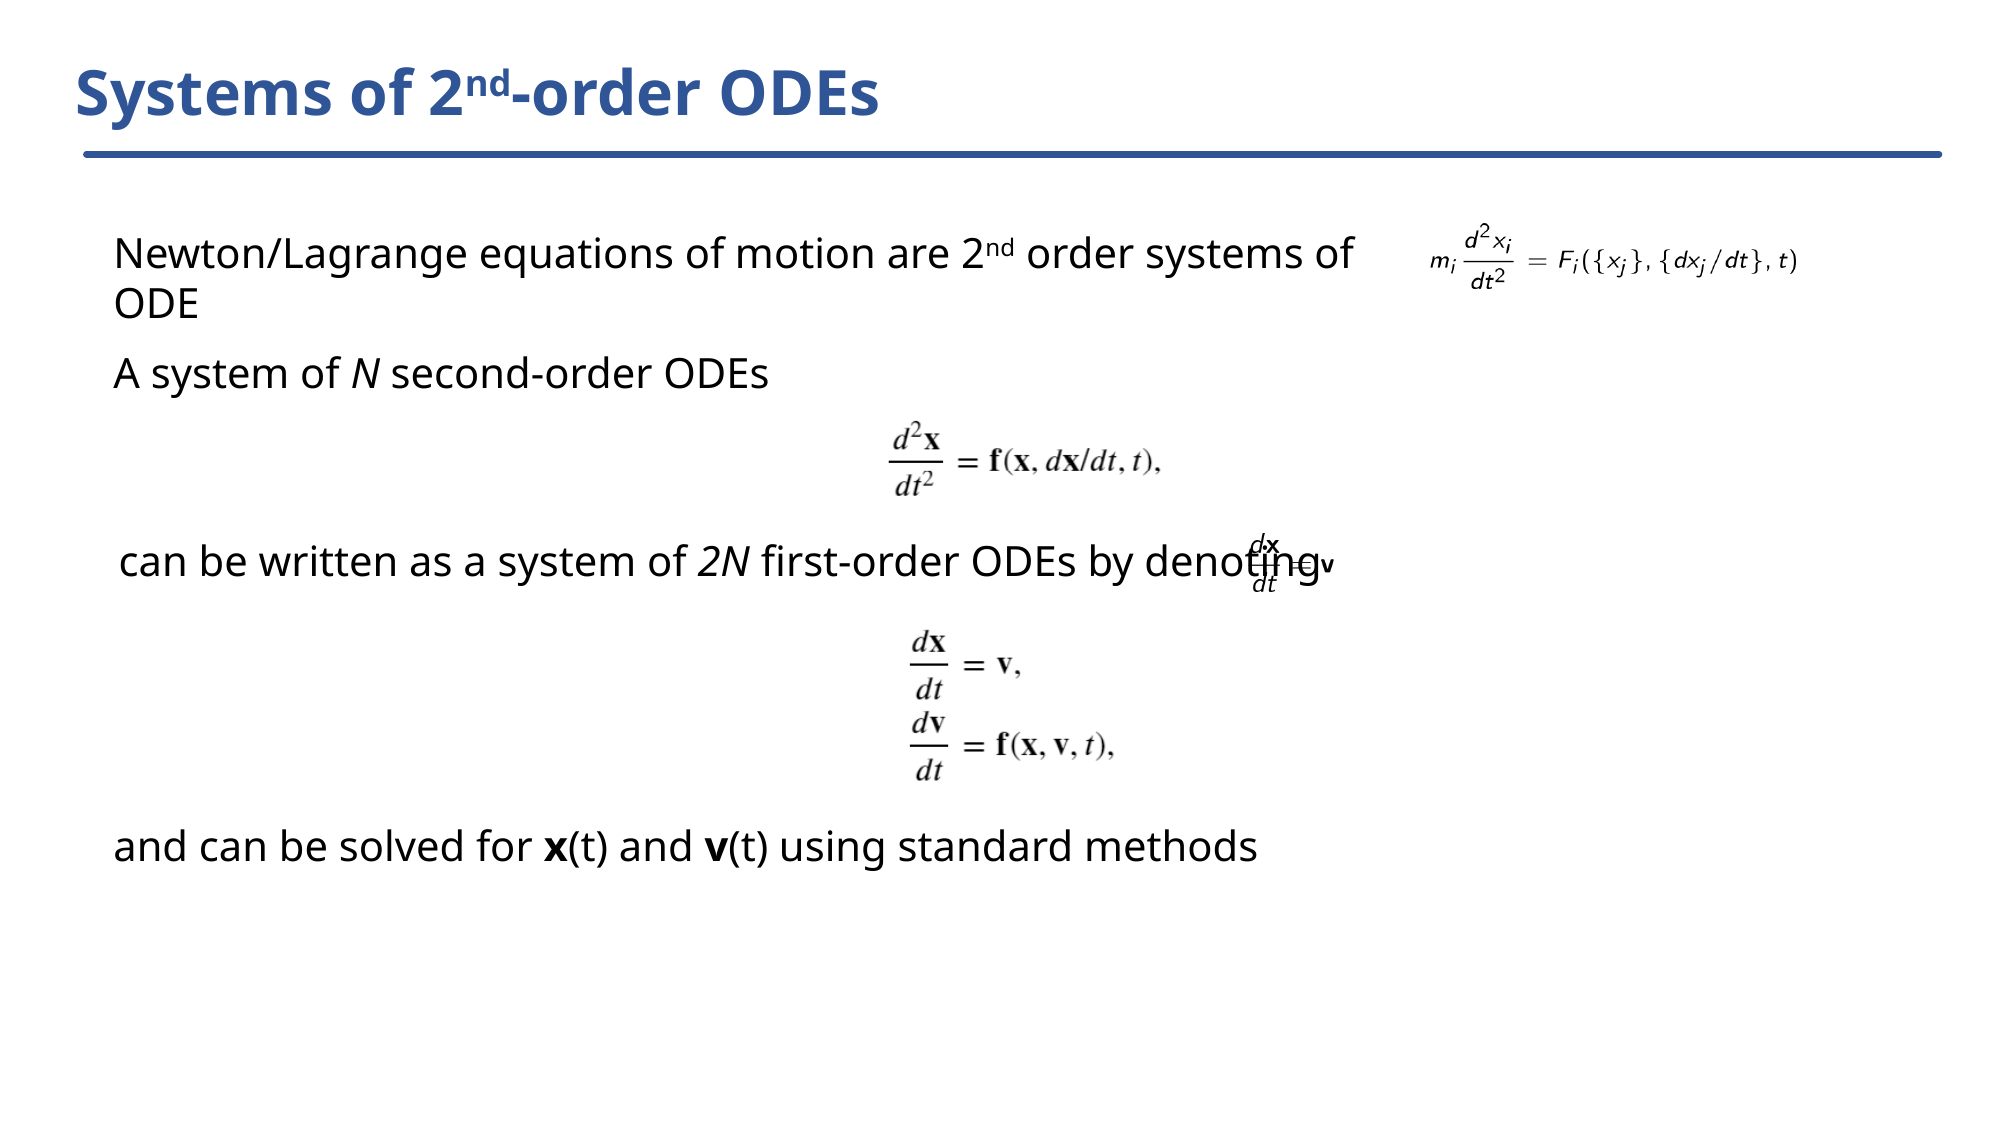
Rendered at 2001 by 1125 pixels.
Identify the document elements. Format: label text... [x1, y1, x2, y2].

picture [873, 404, 1167, 505]
picture [873, 616, 1124, 798]
text_box A system of N second-order ODEs [98, 339, 1415, 404]
text_box and can be solved for x(t) and v(t) using standard methods [98, 812, 1923, 878]
picture [1248, 533, 1334, 592]
text_box Newton/Lagrange equations of motion are 2nd order systems of ODE [98, 219, 1415, 335]
picture [1428, 223, 1796, 289]
title Systems of 2nd-order ODEs [60, 0, 1940, 192]
text_box can be written as a system of 2N first-order ODEs by denoting [103, 527, 1928, 593]
